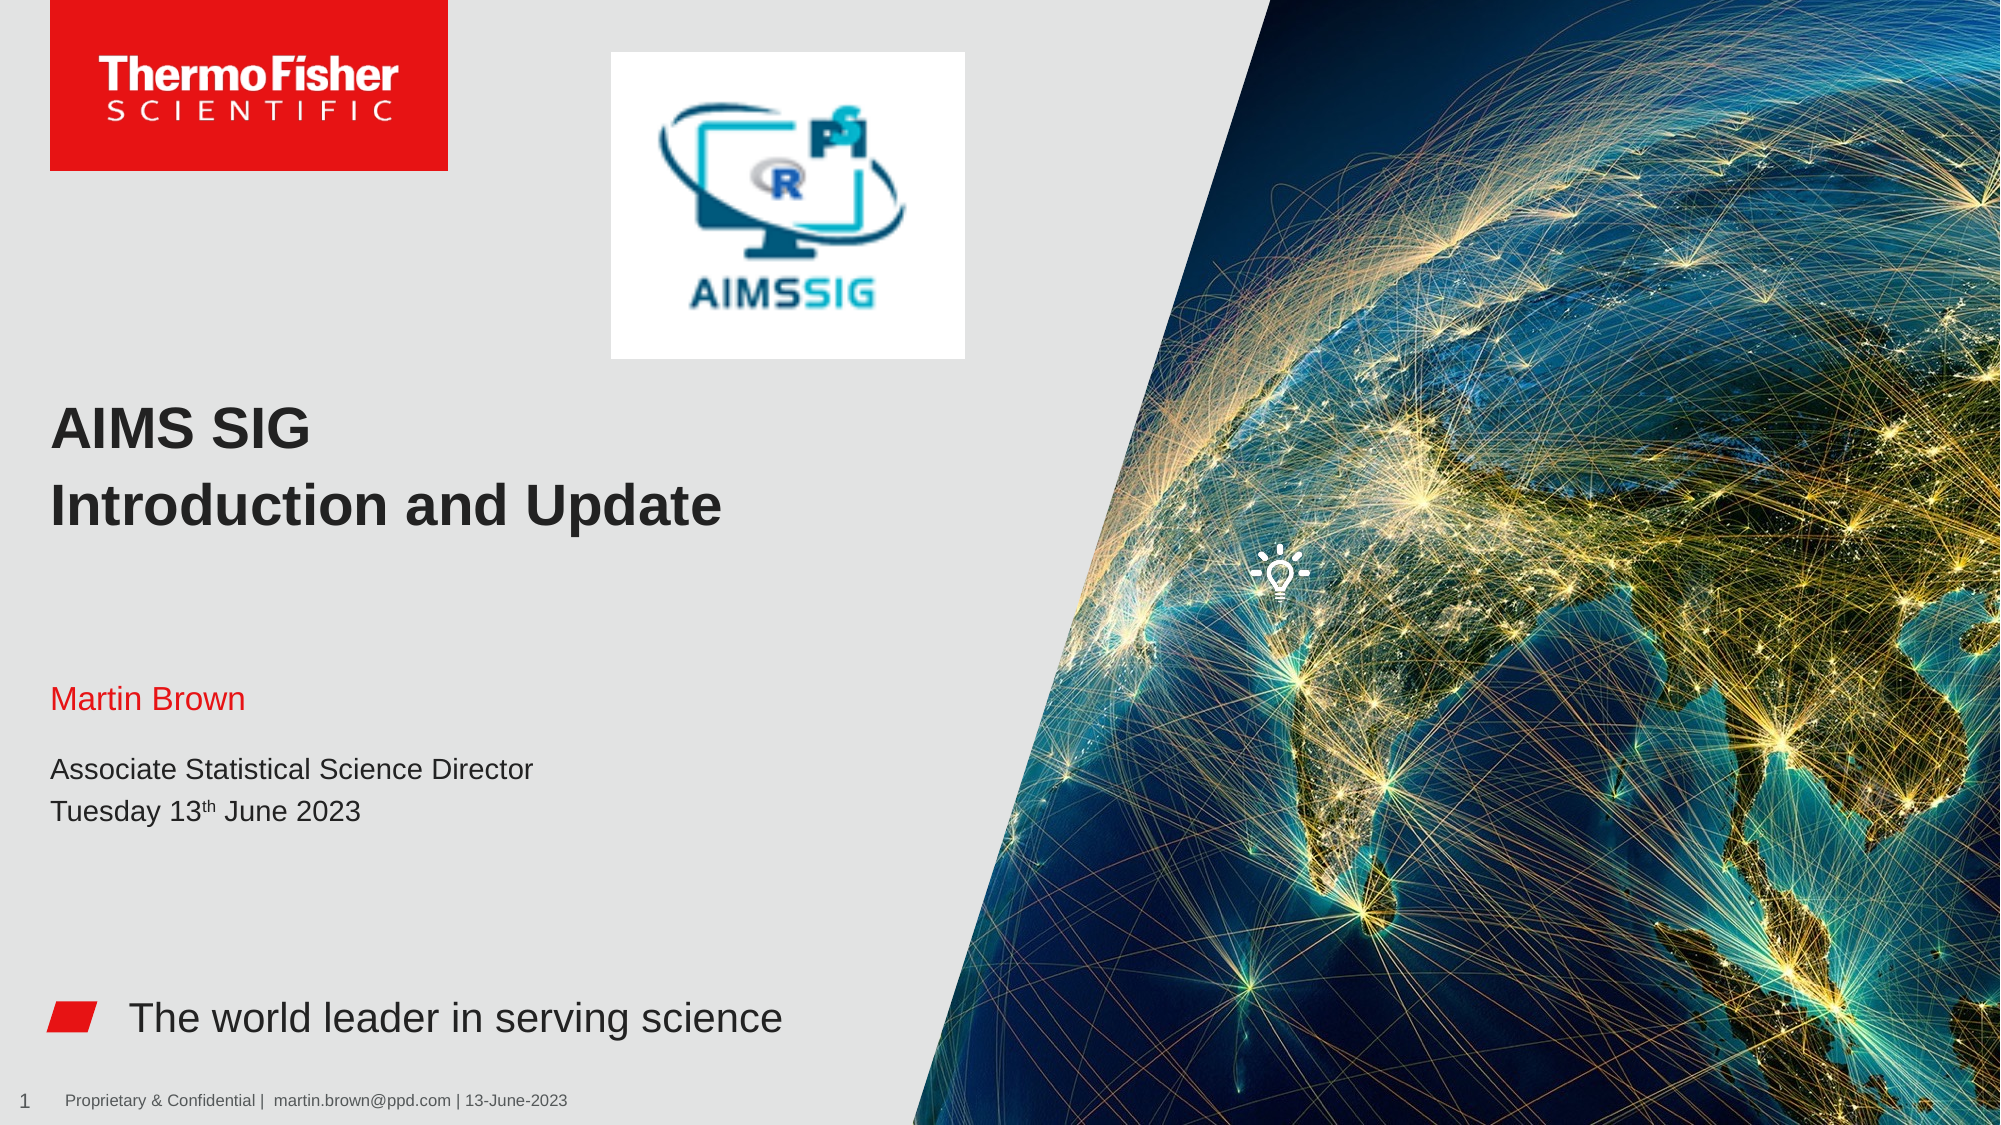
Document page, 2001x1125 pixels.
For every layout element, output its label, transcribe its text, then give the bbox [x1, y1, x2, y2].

footer Proprietary & Confidential | martin.brown@ppd.com | 13-June-2023 [50, 1074, 912, 1125]
list Associate Statistical Science Director Tuesday 13th June 2023 [50, 743, 912, 840]
title AIMS SIG Introduction and Update [50, 378, 736, 538]
slide_number 1 [0, 1074, 50, 1125]
picture [1976, 982, 1984, 987]
list Martin Brown [50, 666, 912, 718]
picture [611, 0, 2000, 1125]
